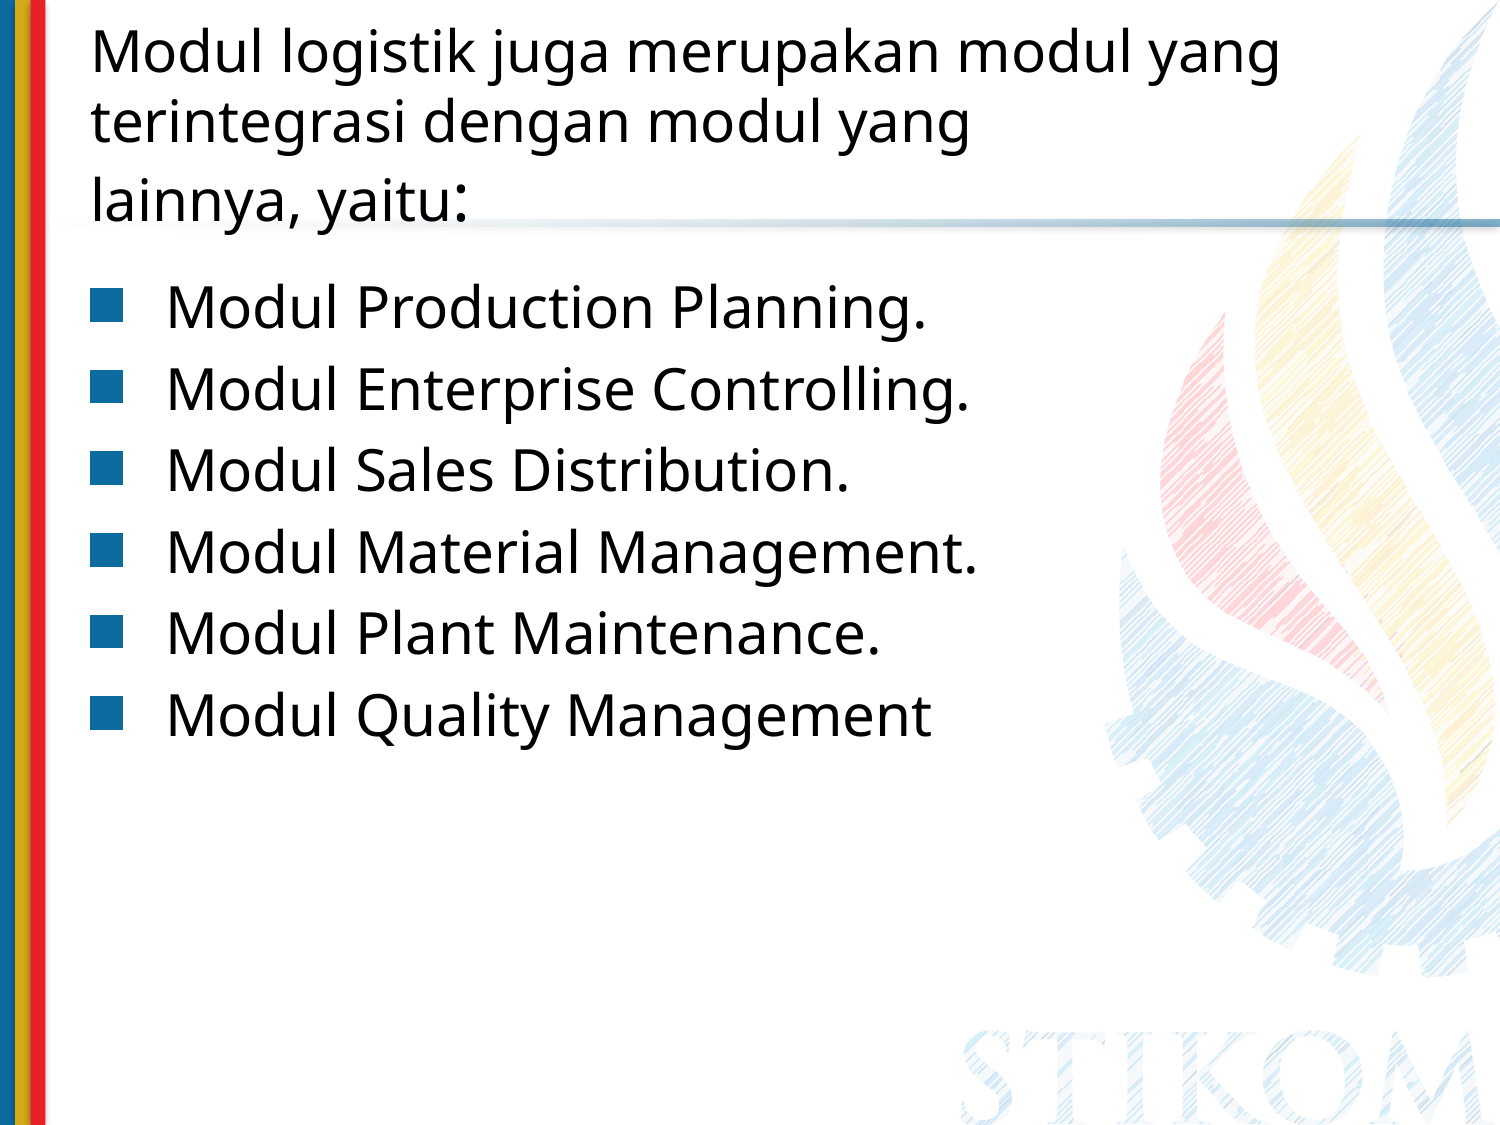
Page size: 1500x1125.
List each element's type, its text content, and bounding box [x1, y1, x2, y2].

picture [90, 615, 123, 648]
picture [90, 370, 123, 403]
list Modul Production Planning. Modul Enterprise Controlling. Modul Sales Distribution. Modul Material Management. Modul Plant Maintenance. Modul Quality Management [75, 262, 1425, 1048]
picture [90, 288, 123, 322]
picture [90, 533, 123, 567]
title Modul logistik juga merupakan modul yang terintegrasi dengan modul yang lainnya, yaitu: [75, 30, 1425, 219]
picture [90, 696, 123, 730]
picture [90, 451, 123, 485]
